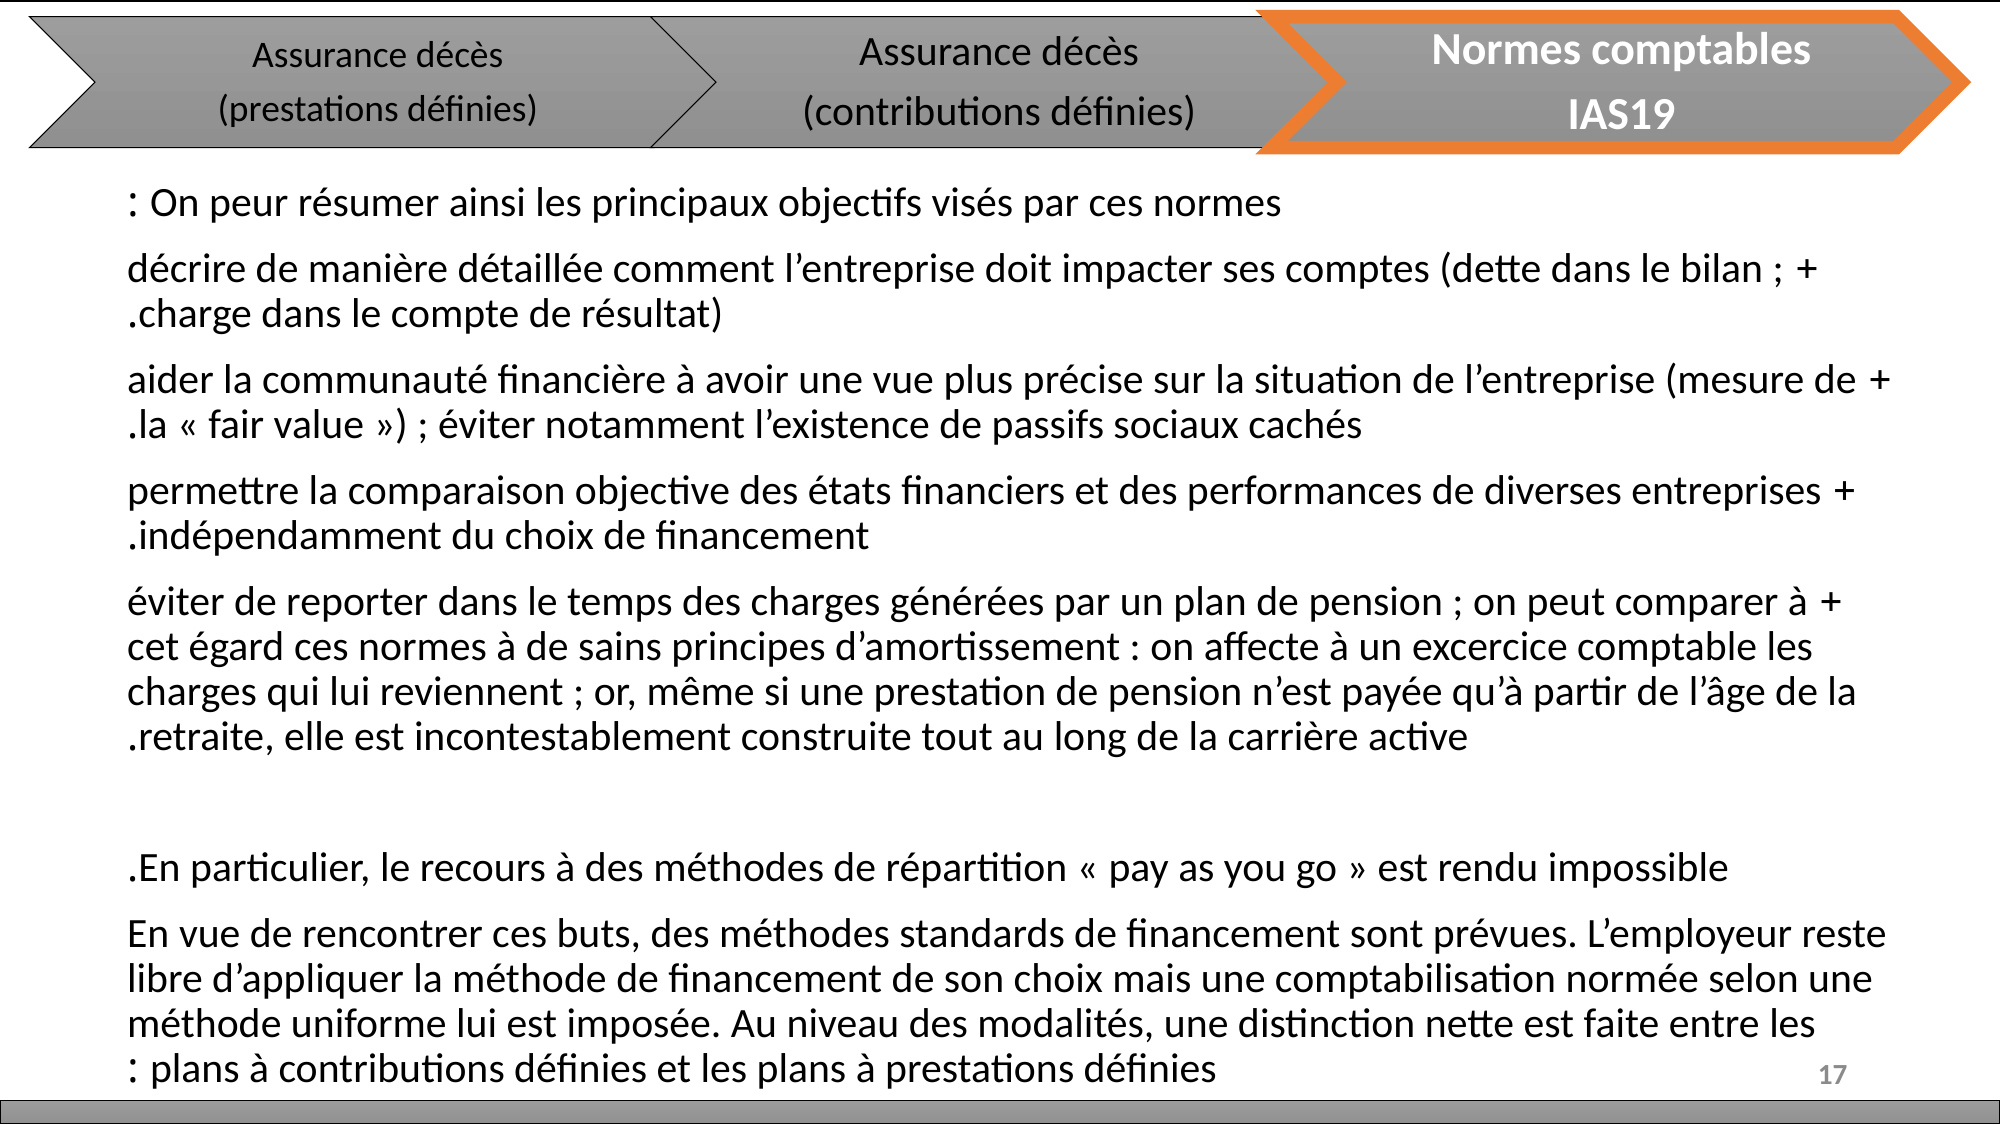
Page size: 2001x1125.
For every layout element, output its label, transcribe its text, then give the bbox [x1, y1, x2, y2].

slide_number 17 [1412, 1042, 1863, 1103]
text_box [28, 16, 1963, 148]
text_box [0, 1100, 2000, 1124]
text_box On peur résumer ainsi les principaux objectifs visés par ces normes : + décrire de manière détaillée comment l’entreprise doit impacter ses comptes (dette dans le bilan ; charge dans le compte de résultat). + aider la communauté financière à avoir une vue plus précise sur la situation de l’entreprise (mesure de la « fair value ») ; éviter notamment l’existence de passifs sociaux cachés. + permettre la comparaison objective des états financiers et des performances de diverses entreprises indépendamment du choix de financement. + éviter de reporter dans le temps des charges générées par un plan de pension ; on peut comparer à cet égard ces normes à de sains principes d’amortissement : on affecte à un excercice comptable les charges qui lui reviennent ; or, même si une prestation de pension n’est payée qu’à partir de l’âge de la retraite, elle est incontestablement construite tout au long de la carrière active. En particulier, le recours à des méthodes de répartition « pay as you go » est rendu impossible. En vue de rencontrer ces buts, des méthodes standards de financement sont prévues. L’employeur reste libre d’appliquer la méthode de financement de son choix mais une comptabilisation normée selon une méthode uniforme lui est imposée. Au niveau des modalités, une distinction nette est faite entre les plans à contributions définies et les plans à prestations définies : [112, 173, 1913, 1022]
